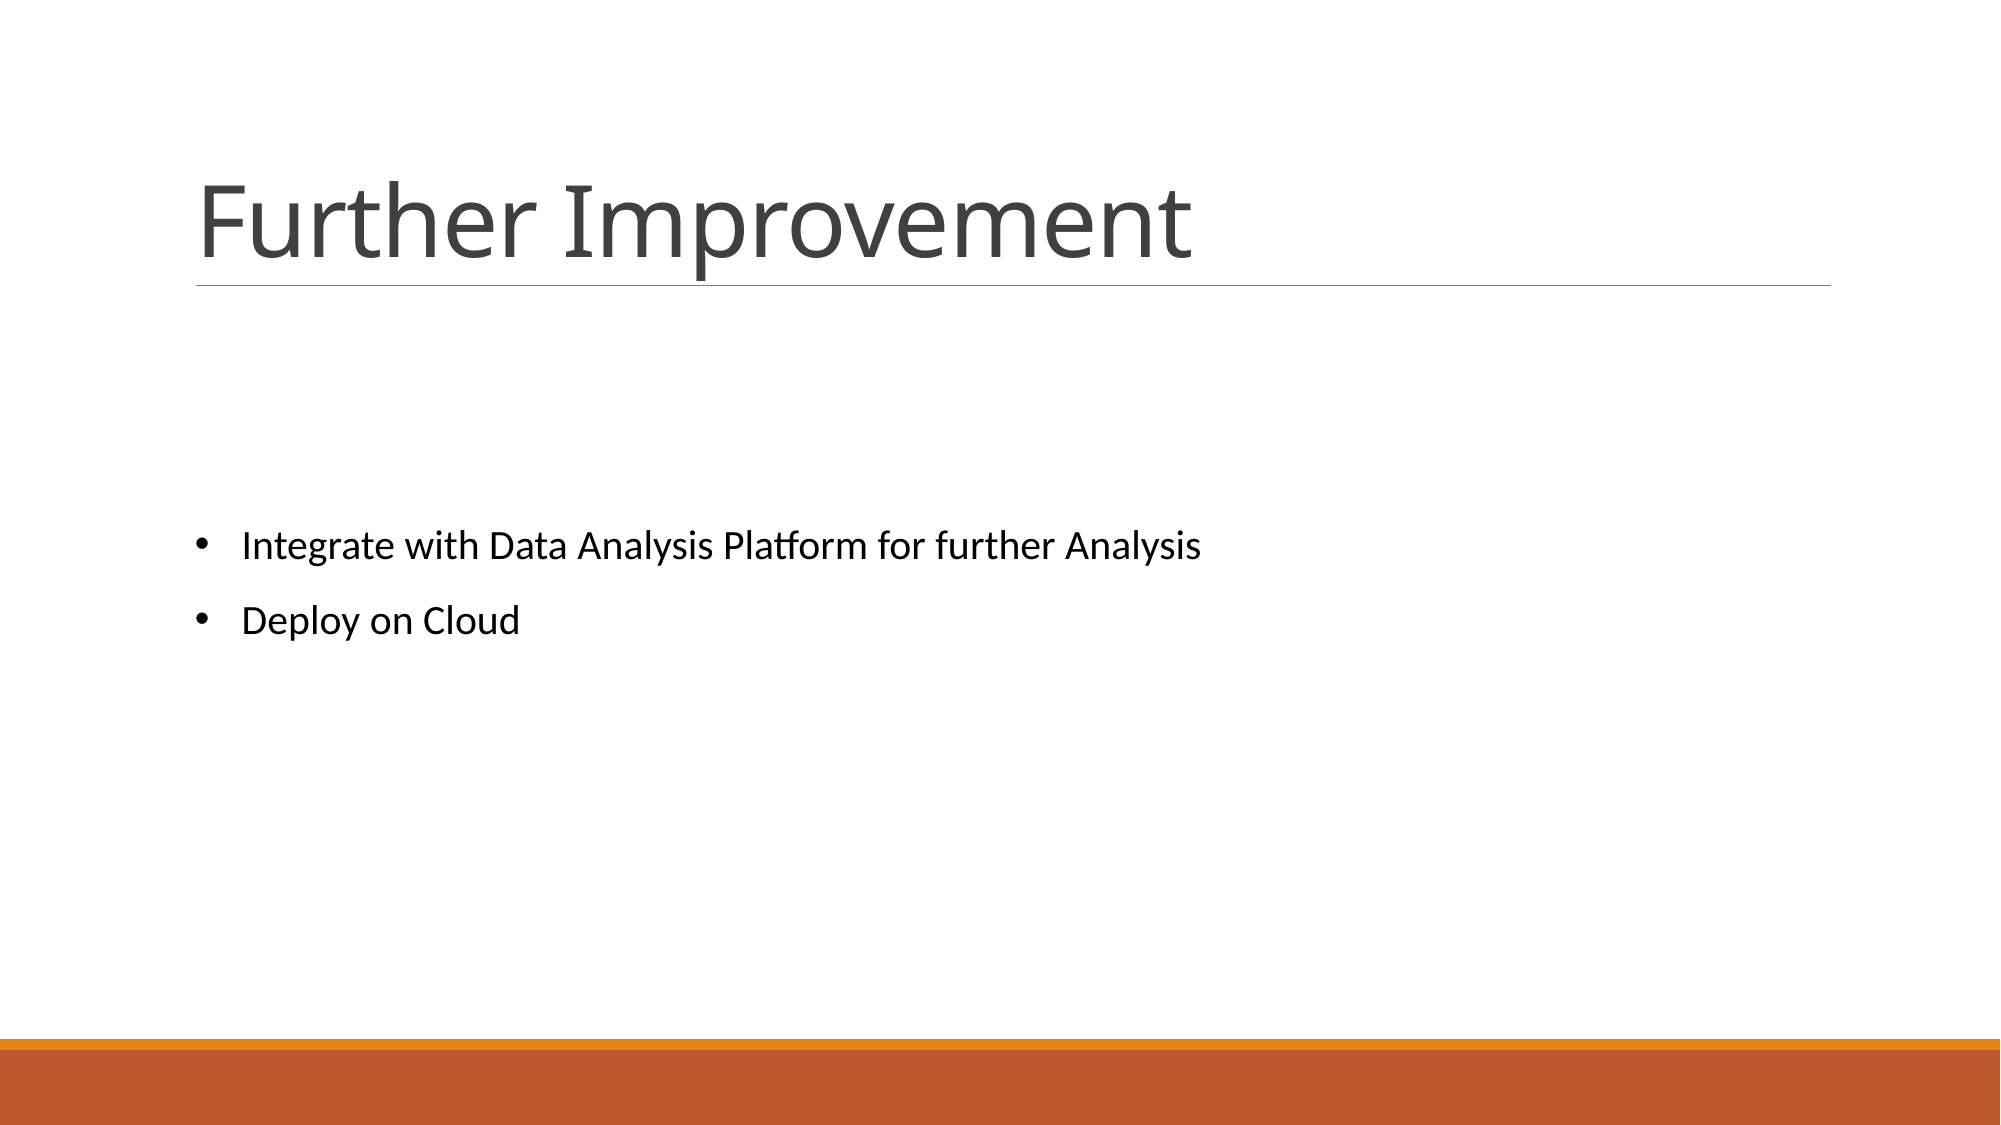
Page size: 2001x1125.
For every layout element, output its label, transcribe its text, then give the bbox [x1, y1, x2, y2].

title Further Improvement [180, 47, 1830, 285]
text_box Integrate with Data Analysis Platform for further Analysis Deploy on Cloud [179, 485, 1818, 651]
